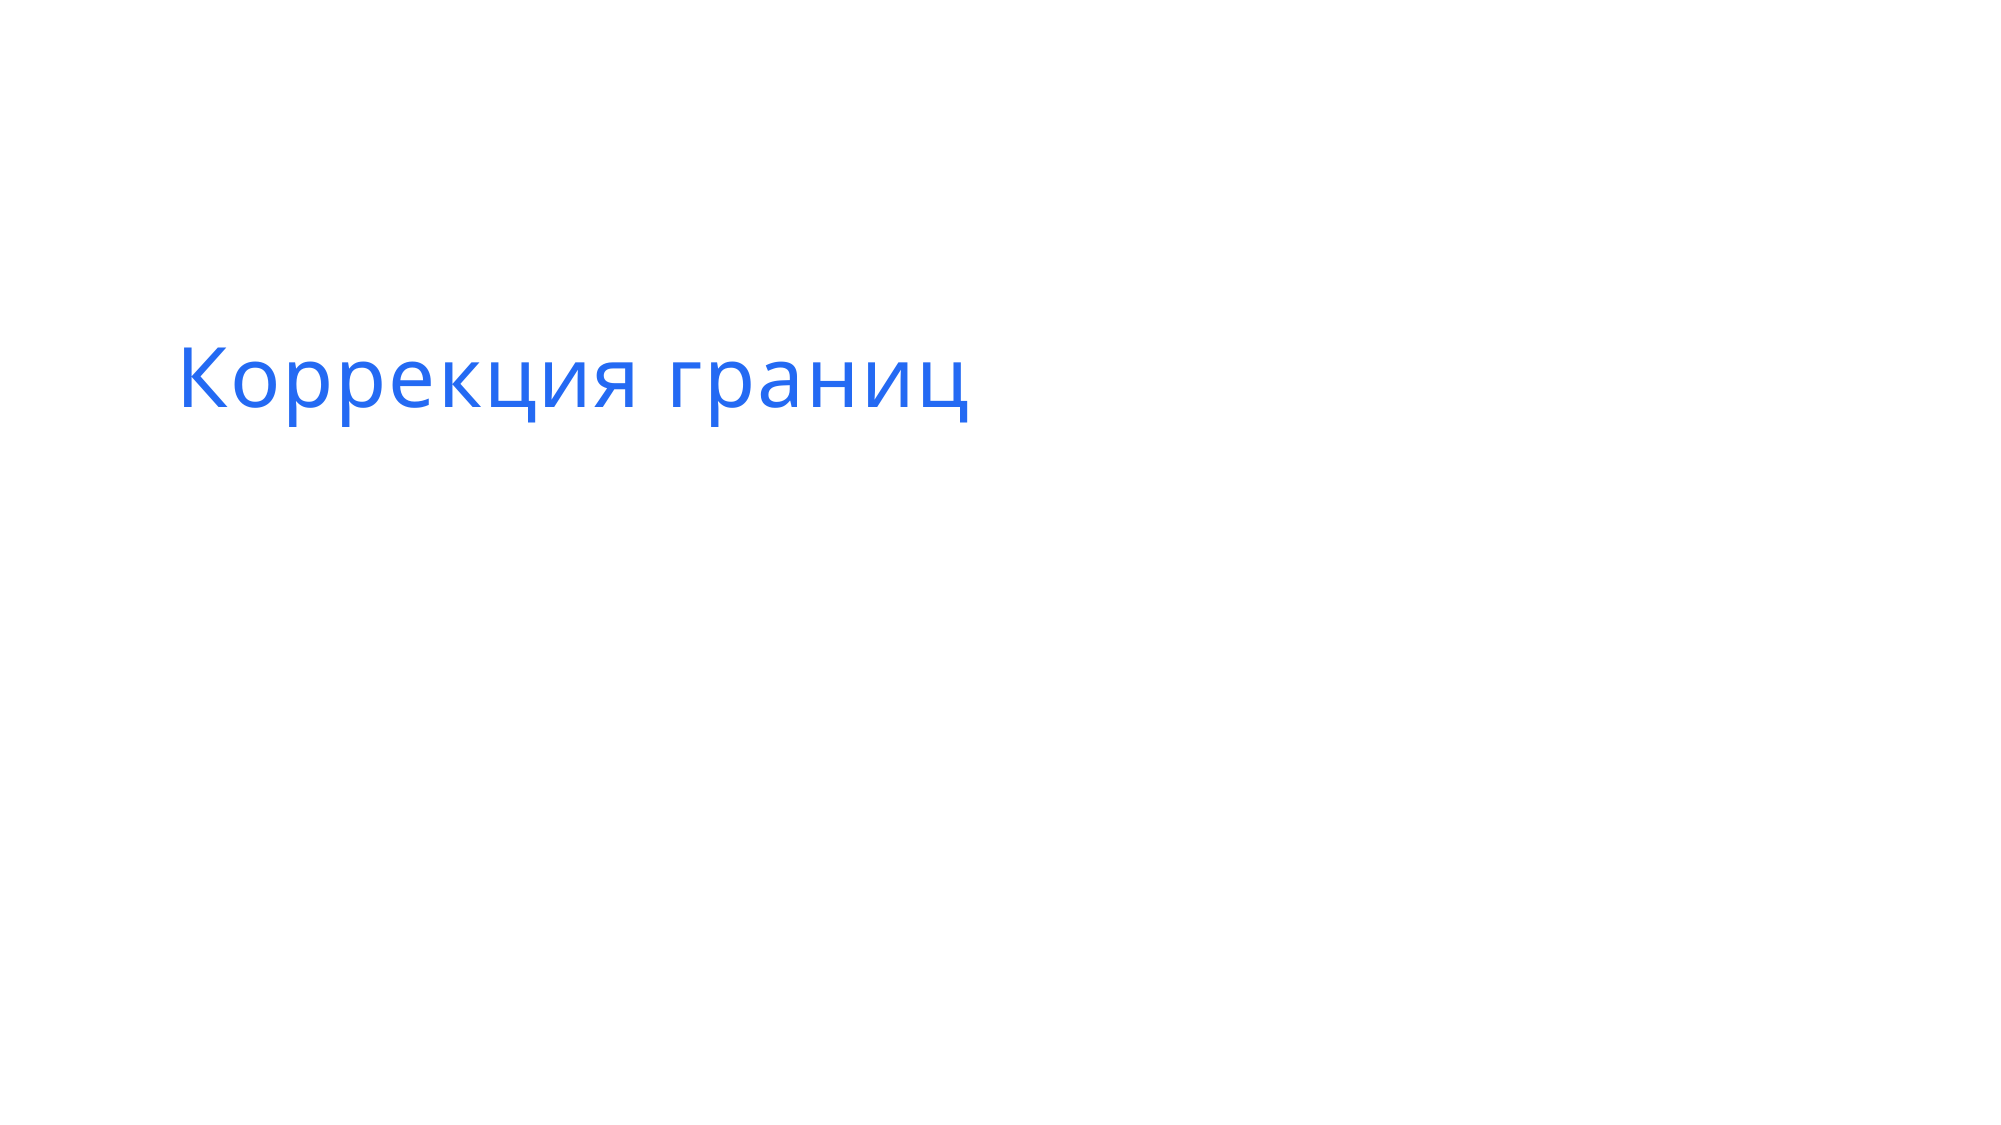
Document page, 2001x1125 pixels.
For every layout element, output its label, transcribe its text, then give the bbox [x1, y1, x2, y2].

text_box Коррекция границ [161, 327, 1839, 529]
